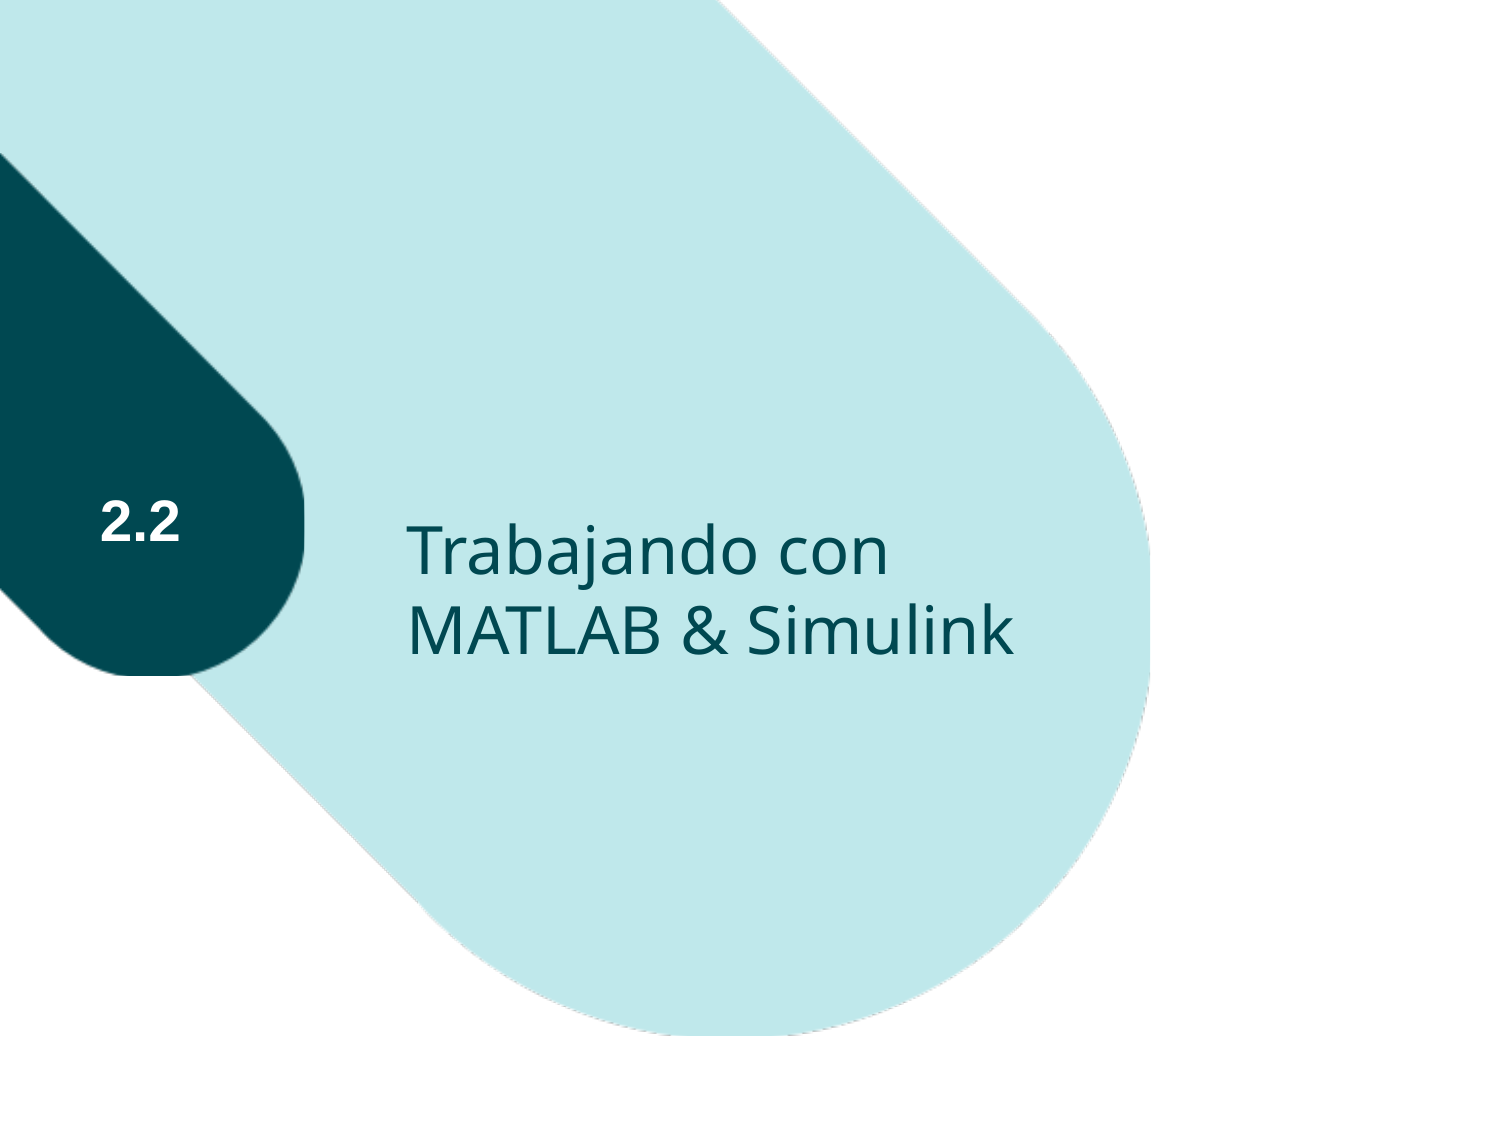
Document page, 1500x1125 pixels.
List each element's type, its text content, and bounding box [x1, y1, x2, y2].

title Trabajando con MATLAB & Simulink [391, 451, 1096, 676]
list 2.2 [81, 454, 200, 581]
